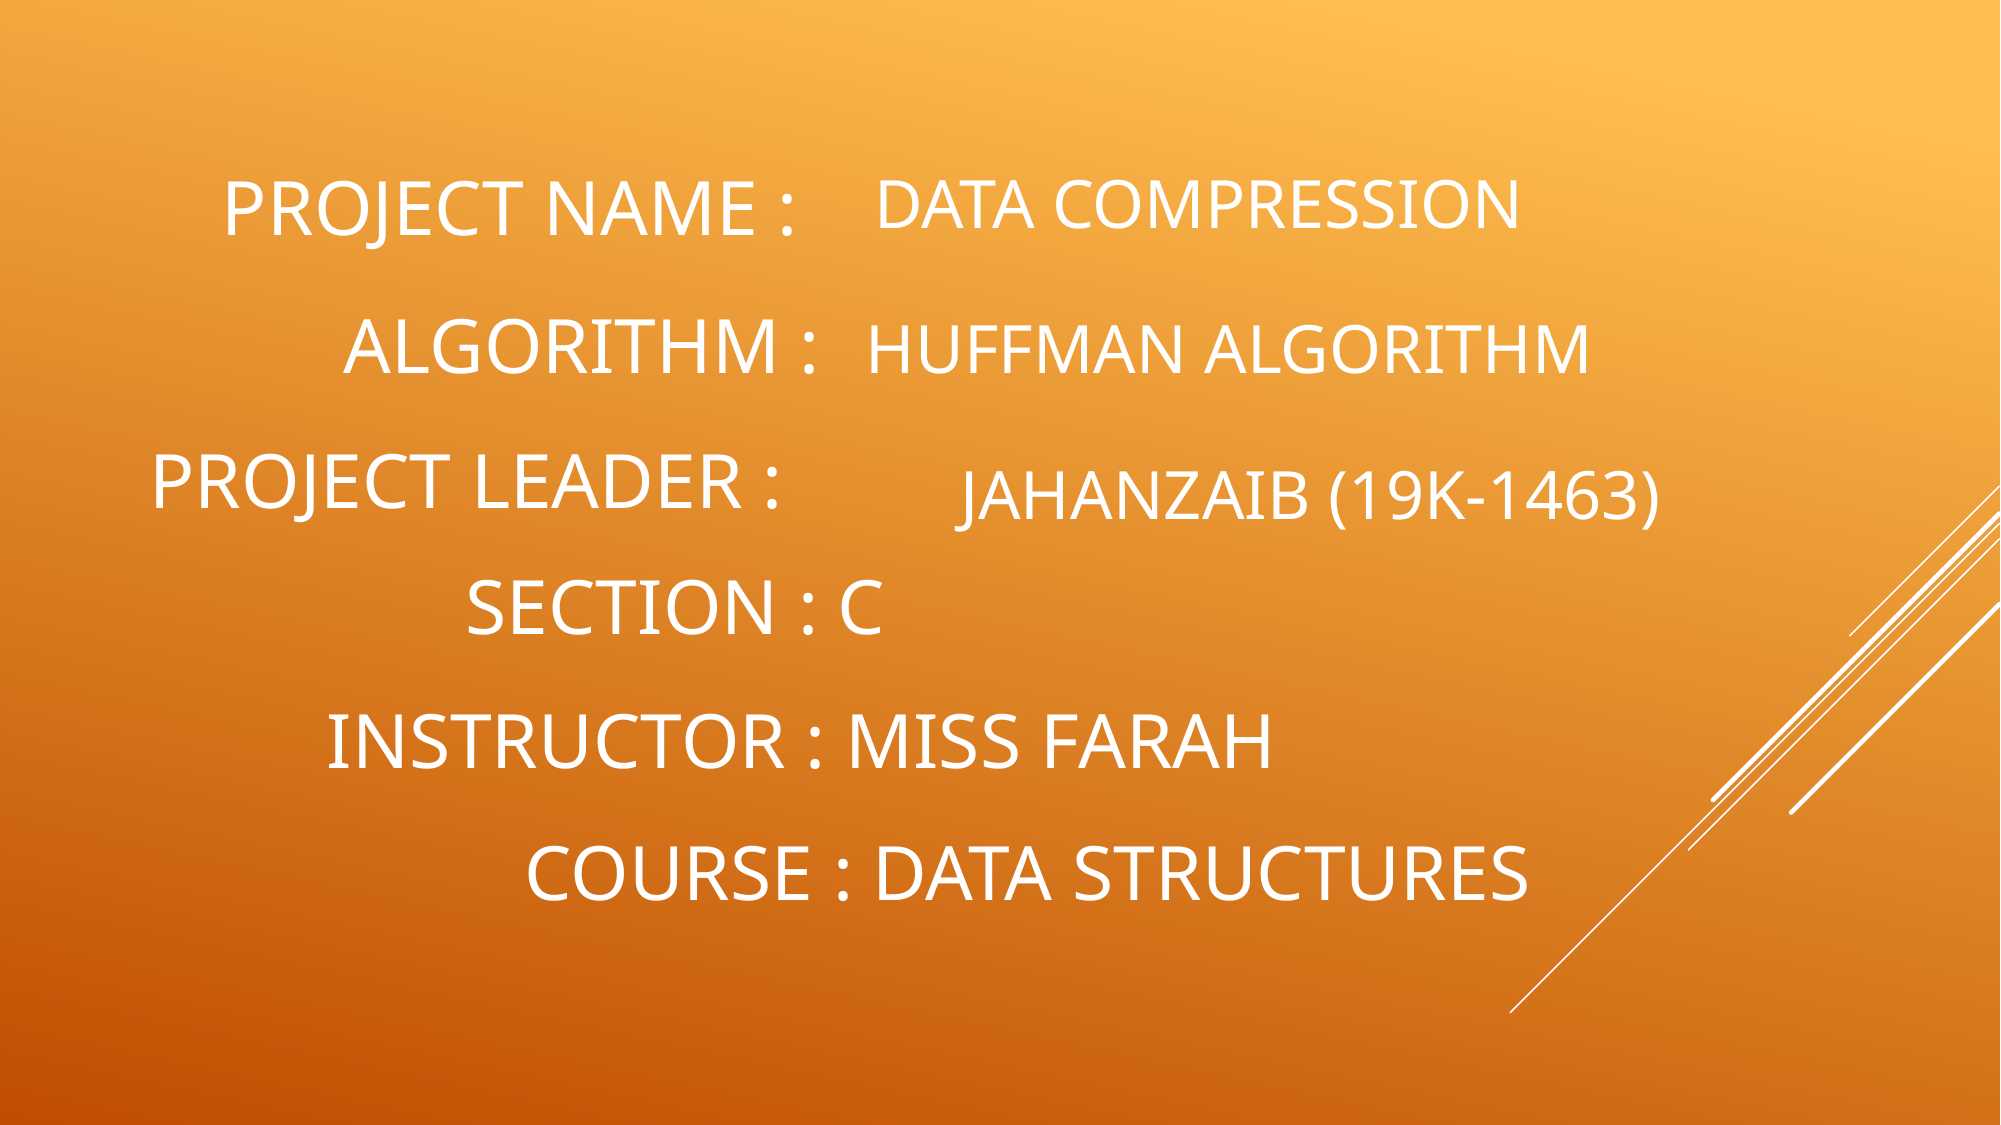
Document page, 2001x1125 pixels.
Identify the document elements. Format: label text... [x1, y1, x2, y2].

text_box COURSE : DATA STRUCTURES [509, 817, 1547, 923]
text_box ALGORITHM : [328, 290, 835, 396]
text_box SECTION : C [450, 551, 901, 657]
text_box PROJECT NAME : [206, 152, 813, 258]
text_box HUFFMAN ALGORITHM [850, 298, 1609, 394]
text_box INSTRUCTOR : MISS FARAH [311, 686, 1292, 792]
text_box DATA COMPRESSION [859, 154, 1539, 250]
text_box PROJECT LEADER : [134, 425, 799, 531]
text_box JAHANZAIB (19K-1463) [944, 445, 1676, 541]
